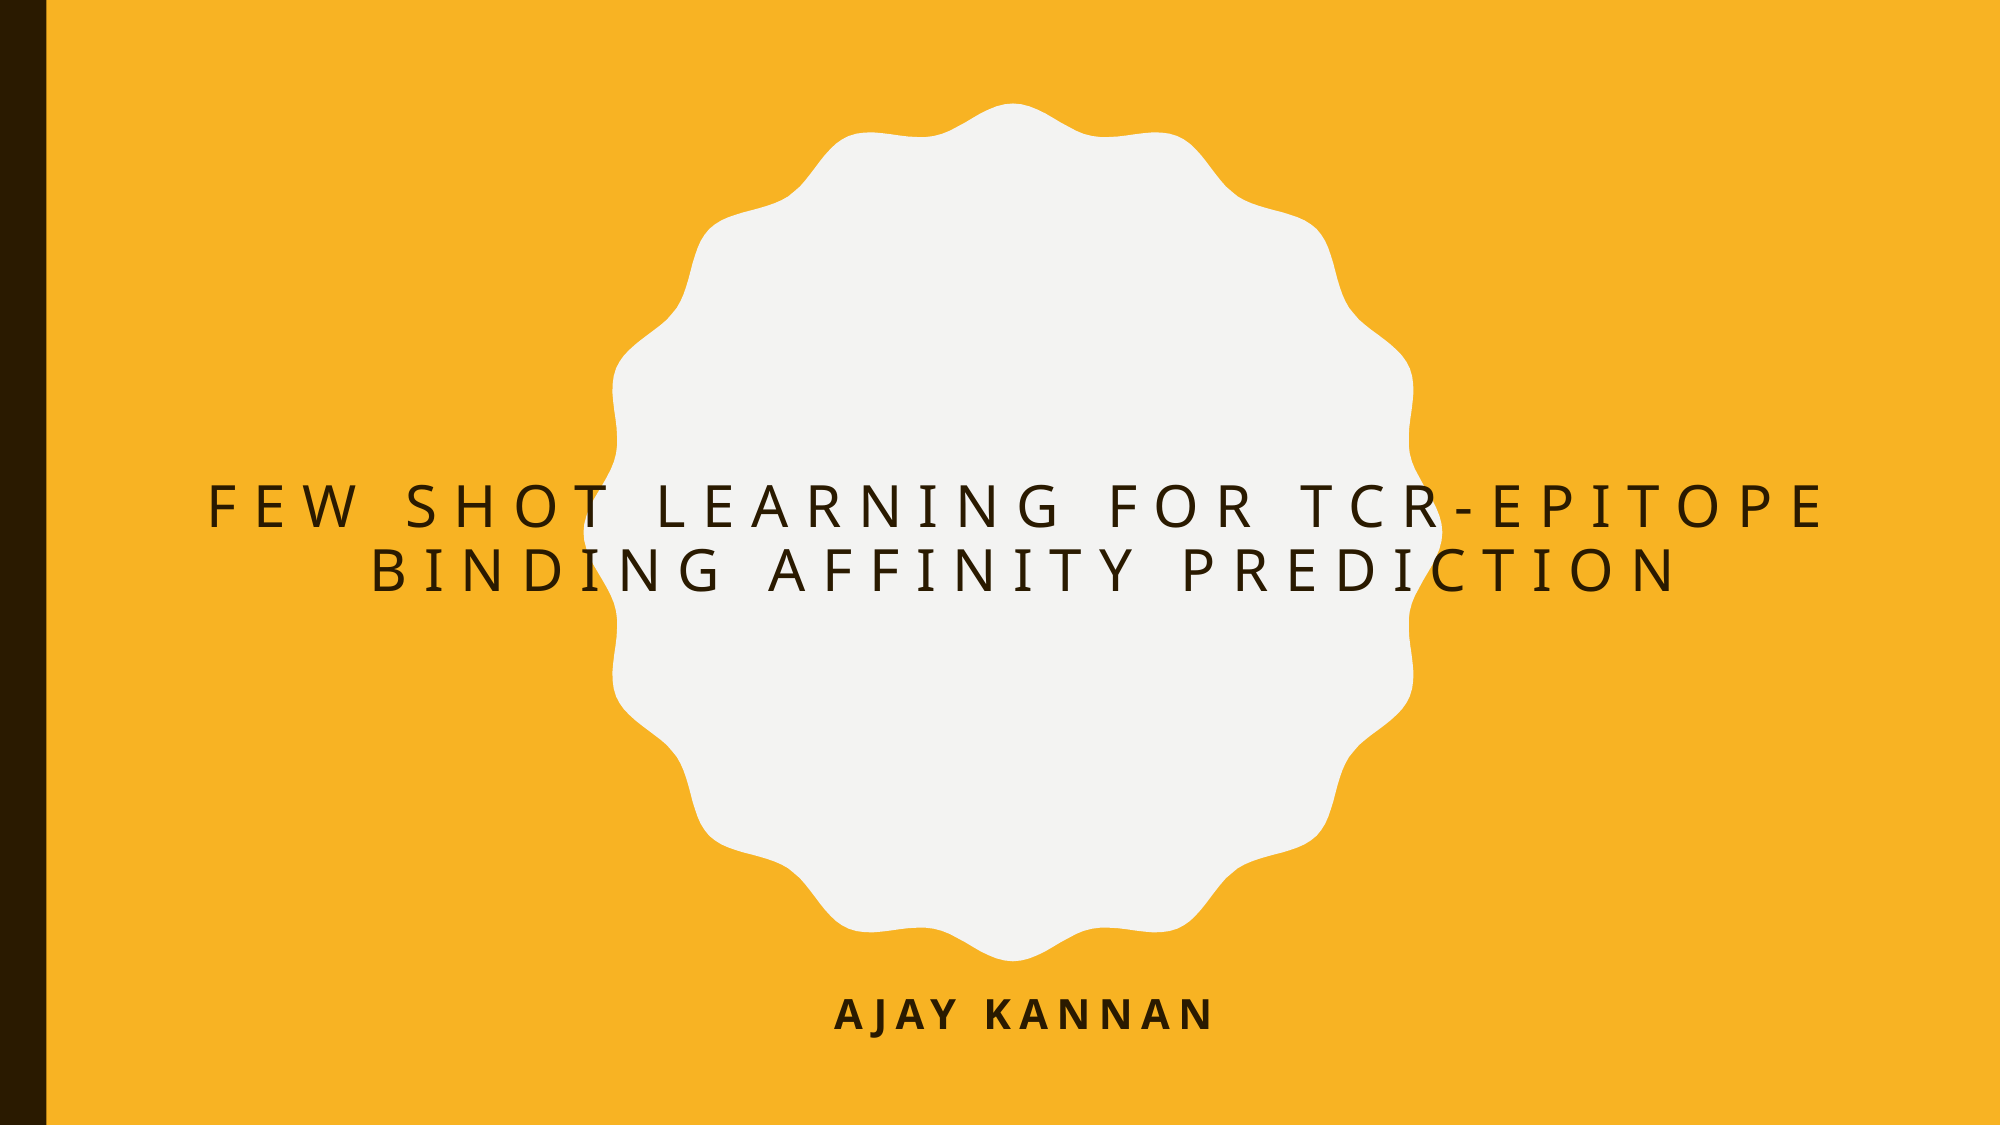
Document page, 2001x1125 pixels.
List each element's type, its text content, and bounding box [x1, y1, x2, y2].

title Few Shot Learning for TCR-Epitope Binding Affinity Prediction [176, 180, 1870, 902]
subtitle Ajay Kannan [363, 980, 1684, 1103]
